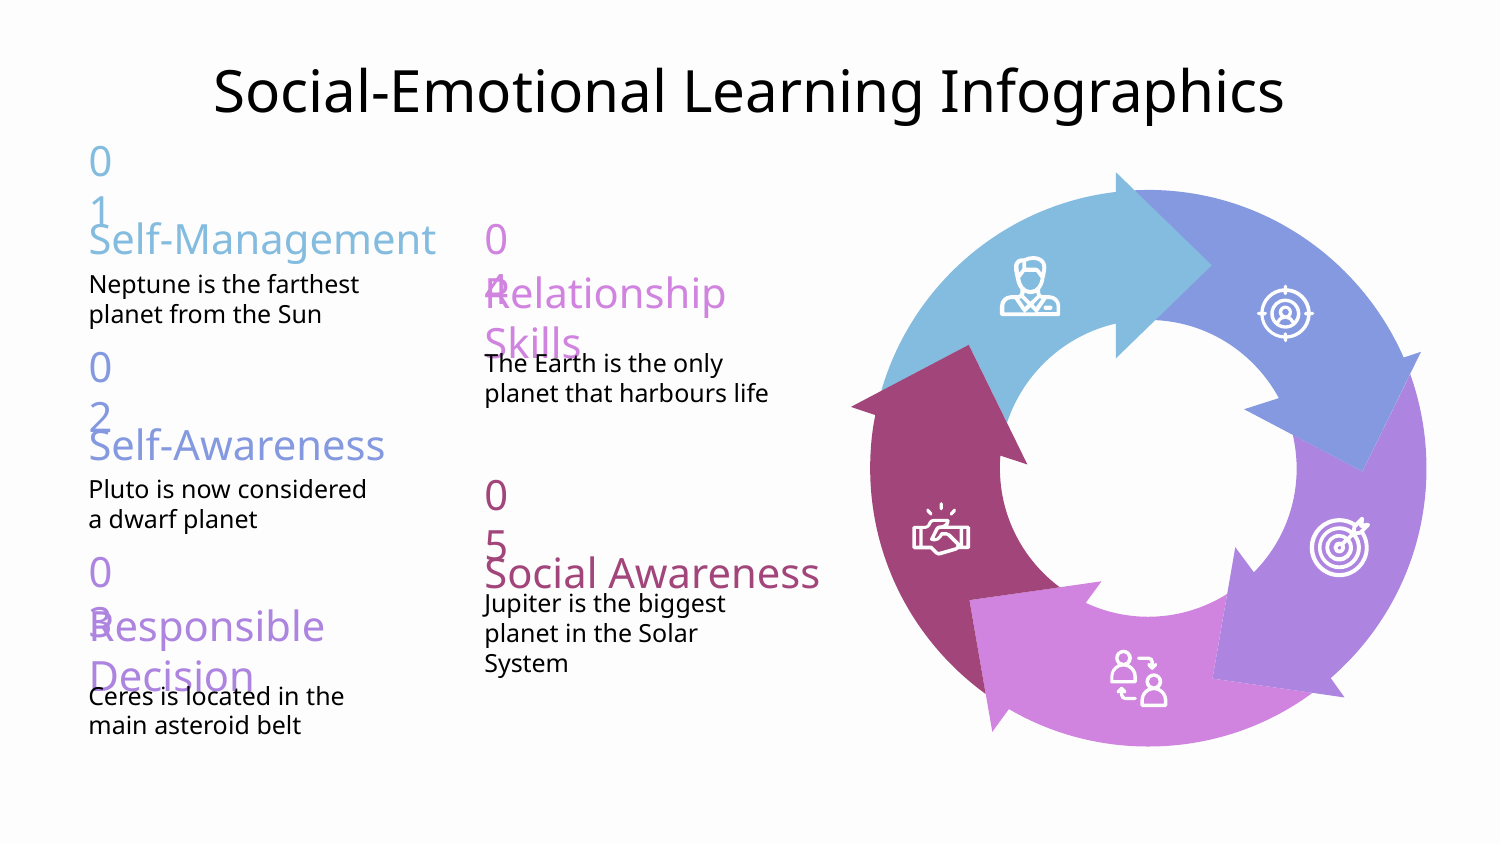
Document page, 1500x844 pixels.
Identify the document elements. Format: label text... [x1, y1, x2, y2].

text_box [850, 171, 1427, 747]
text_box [469, 498, 845, 677]
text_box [73, 370, 454, 549]
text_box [912, 501, 971, 556]
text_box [469, 242, 845, 421]
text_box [73, 164, 454, 343]
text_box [73, 576, 454, 754]
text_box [1256, 284, 1315, 343]
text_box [999, 255, 1061, 317]
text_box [1109, 649, 1168, 708]
title Social-Emotional Learning Infographics [73, 67, 1425, 112]
